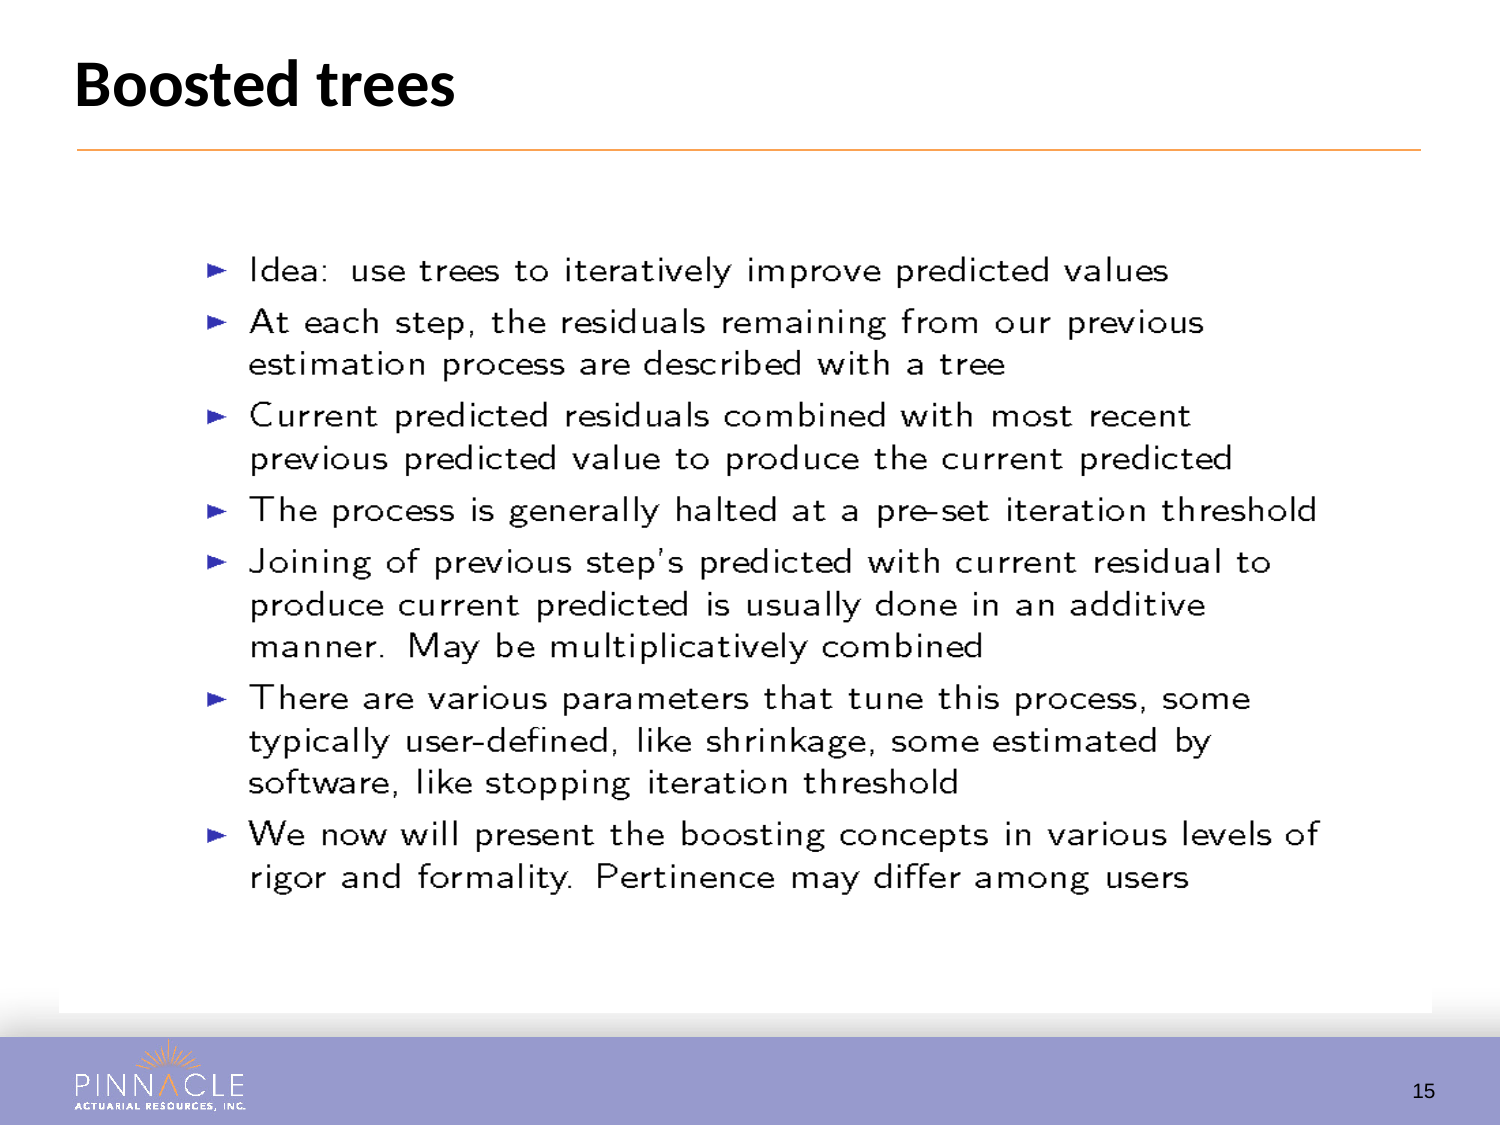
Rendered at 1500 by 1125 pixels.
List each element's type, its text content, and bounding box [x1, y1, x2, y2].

title Boosted trees [59, 32, 1432, 124]
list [59, 162, 1432, 1013]
picture [0, 962, 1500, 1125]
